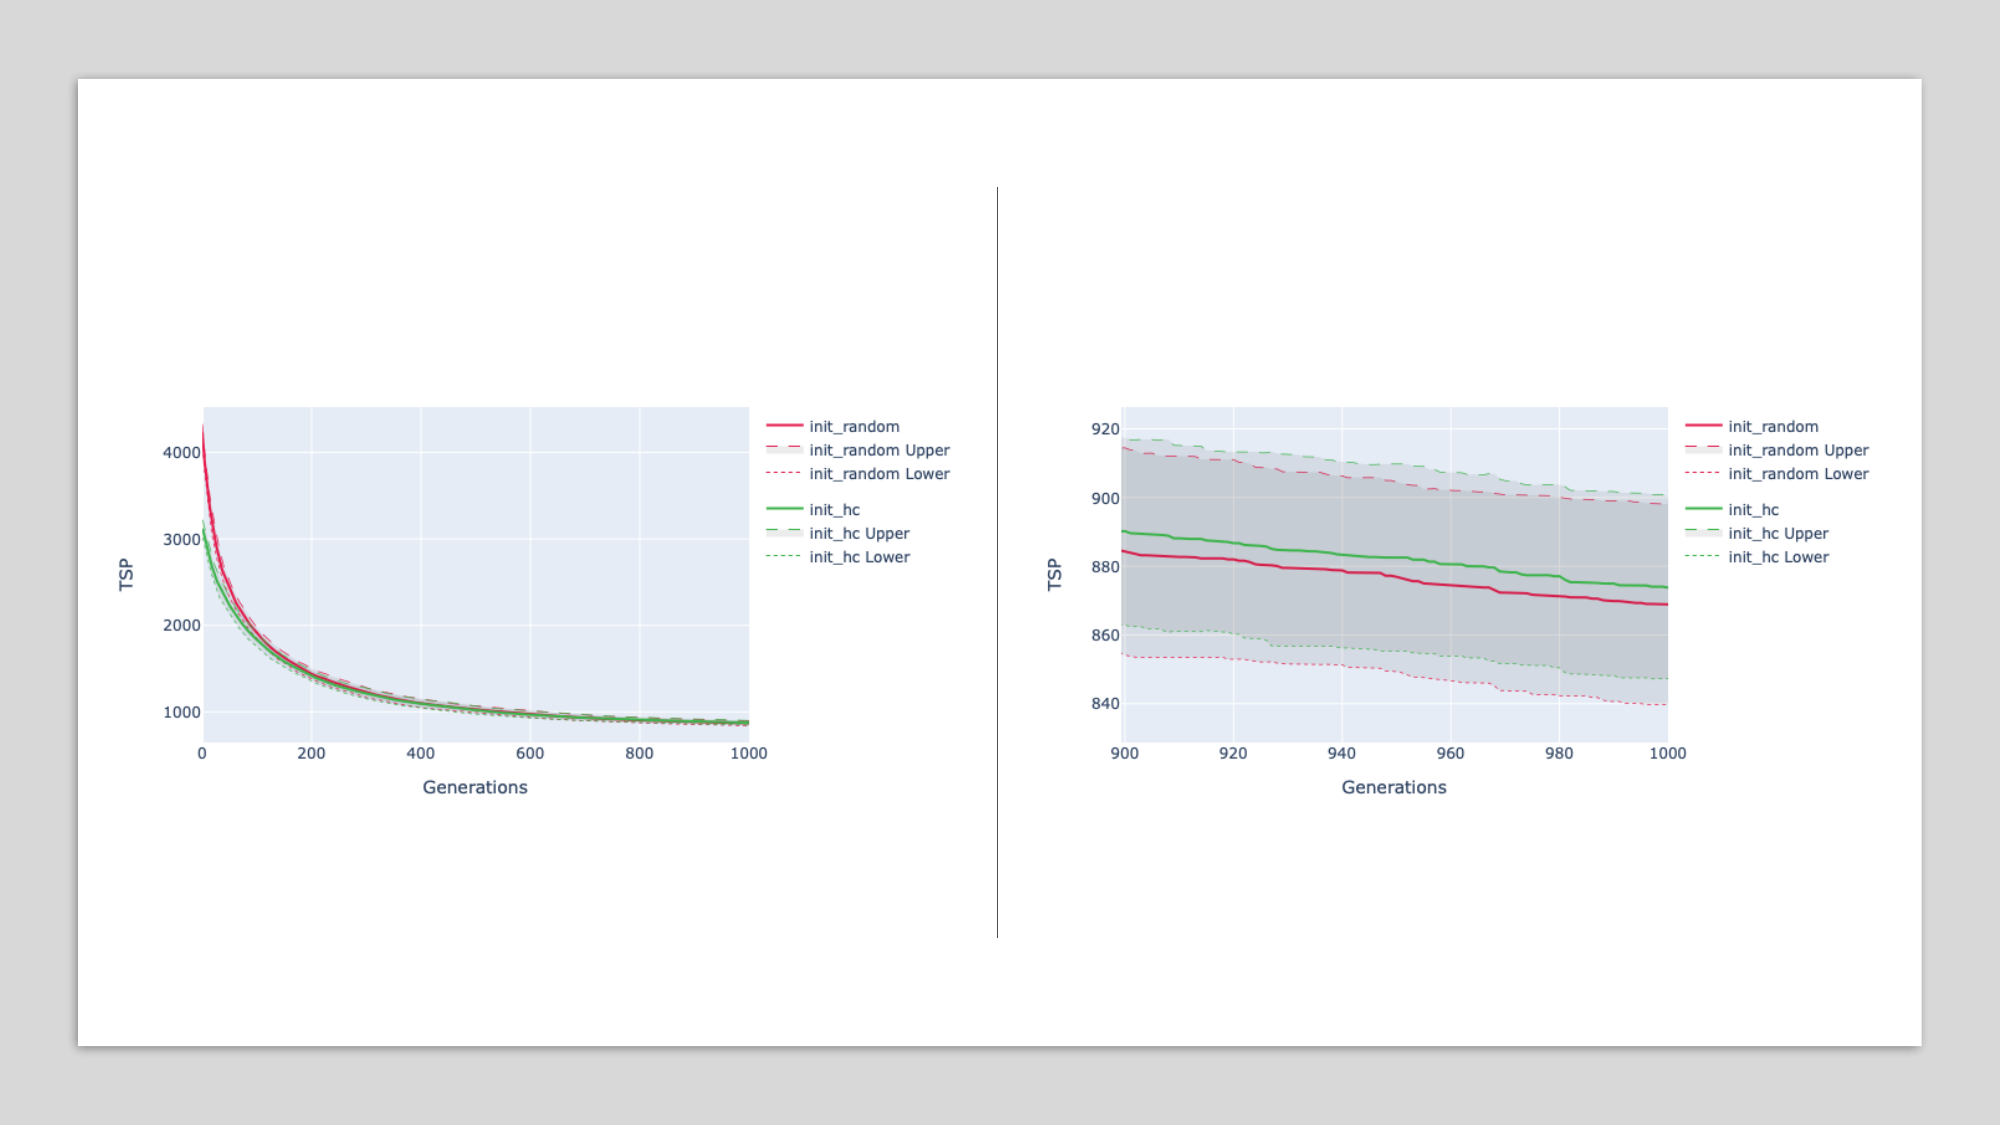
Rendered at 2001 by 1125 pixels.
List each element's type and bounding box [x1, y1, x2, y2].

text_box [77, 78, 1923, 1047]
picture [1022, 283, 1892, 842]
picture [103, 283, 973, 842]
text_box [0, 0, 2000, 1125]
